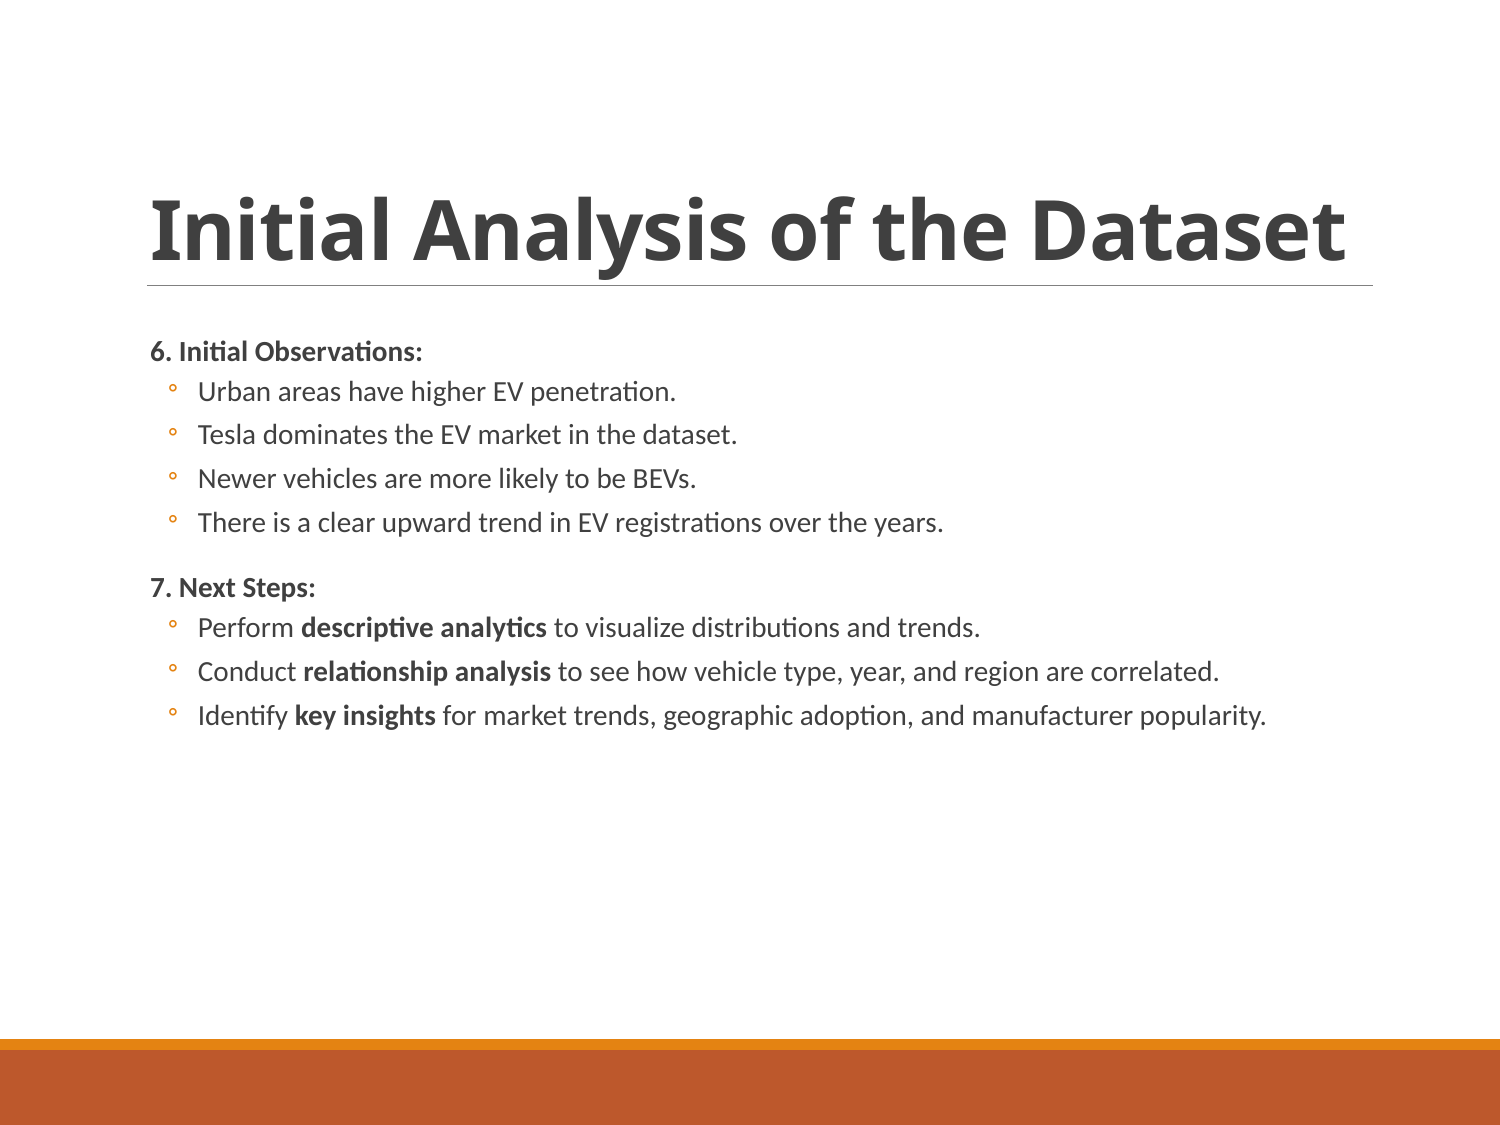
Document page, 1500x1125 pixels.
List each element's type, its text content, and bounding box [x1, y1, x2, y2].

list 6. Initial Observations: Urban areas have higher EV penetration. Tesla dominates the EV market in the dataset. Newer vehicles are more likely to be BEVs. There is a clear upward trend in EV registrations over the years. 7. Next Steps: Perform descriptive analytics to visualize distributions and trends. Conduct relationship analysis to see how vehicle type, year, and region are correlated. Identify key insights for market trends, geographic adoption, and manufacturer popularity. [135, 328, 1373, 989]
title Initial Analysis of the Dataset [135, 47, 1373, 285]
